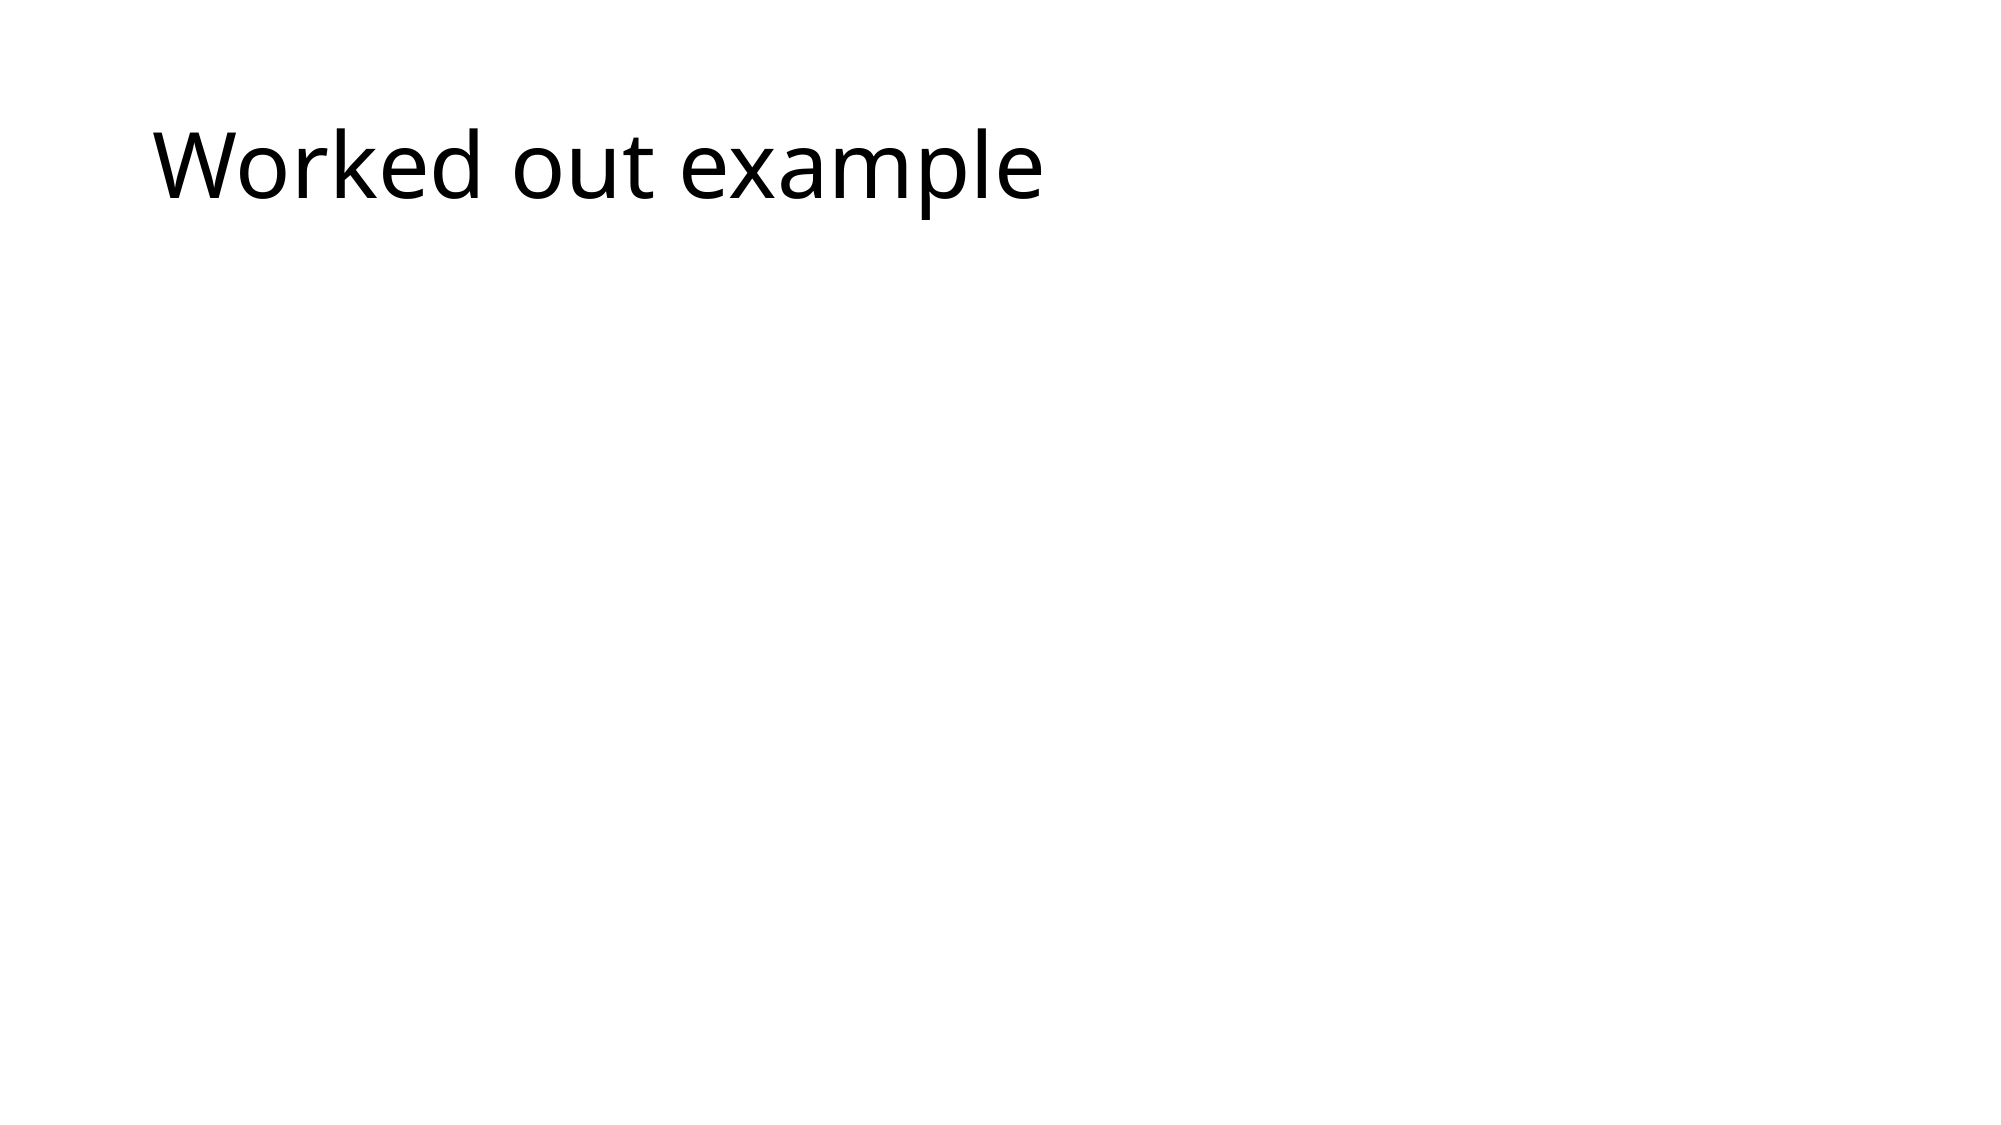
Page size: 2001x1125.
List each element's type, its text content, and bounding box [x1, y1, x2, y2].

title Worked out example [137, 59, 1863, 278]
